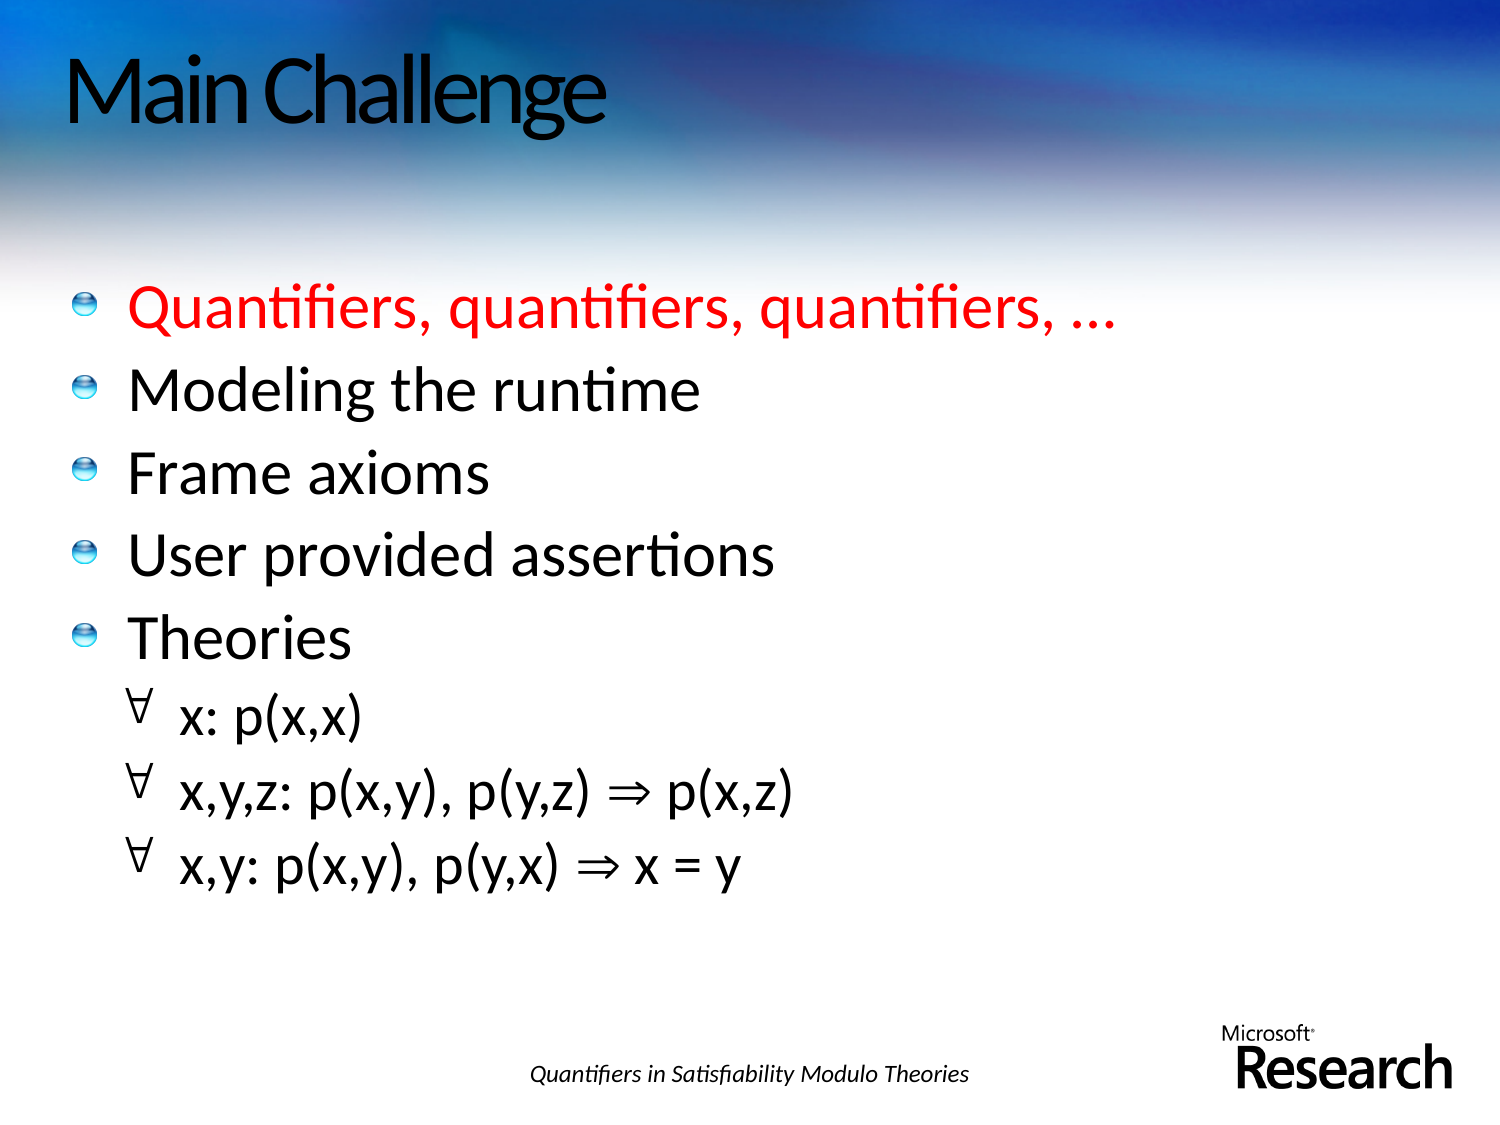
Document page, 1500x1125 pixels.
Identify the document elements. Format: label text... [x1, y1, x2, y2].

title Main Challenge [62, 37, 1438, 161]
picture [0, 0, 1500, 1125]
list Quantifiers, quantifiers, quantifiers, … Modeling the runtime Frame axioms User provided assertions Theories x: p(x,x) x,y,z: p(x,y), p(y,z)  p(x,z) x,y: p(x,y), p(y,x)  x = y [63, 273, 1439, 1077]
footer Quantifiers in Satisfiability Modulo Theories [512, 1042, 988, 1103]
